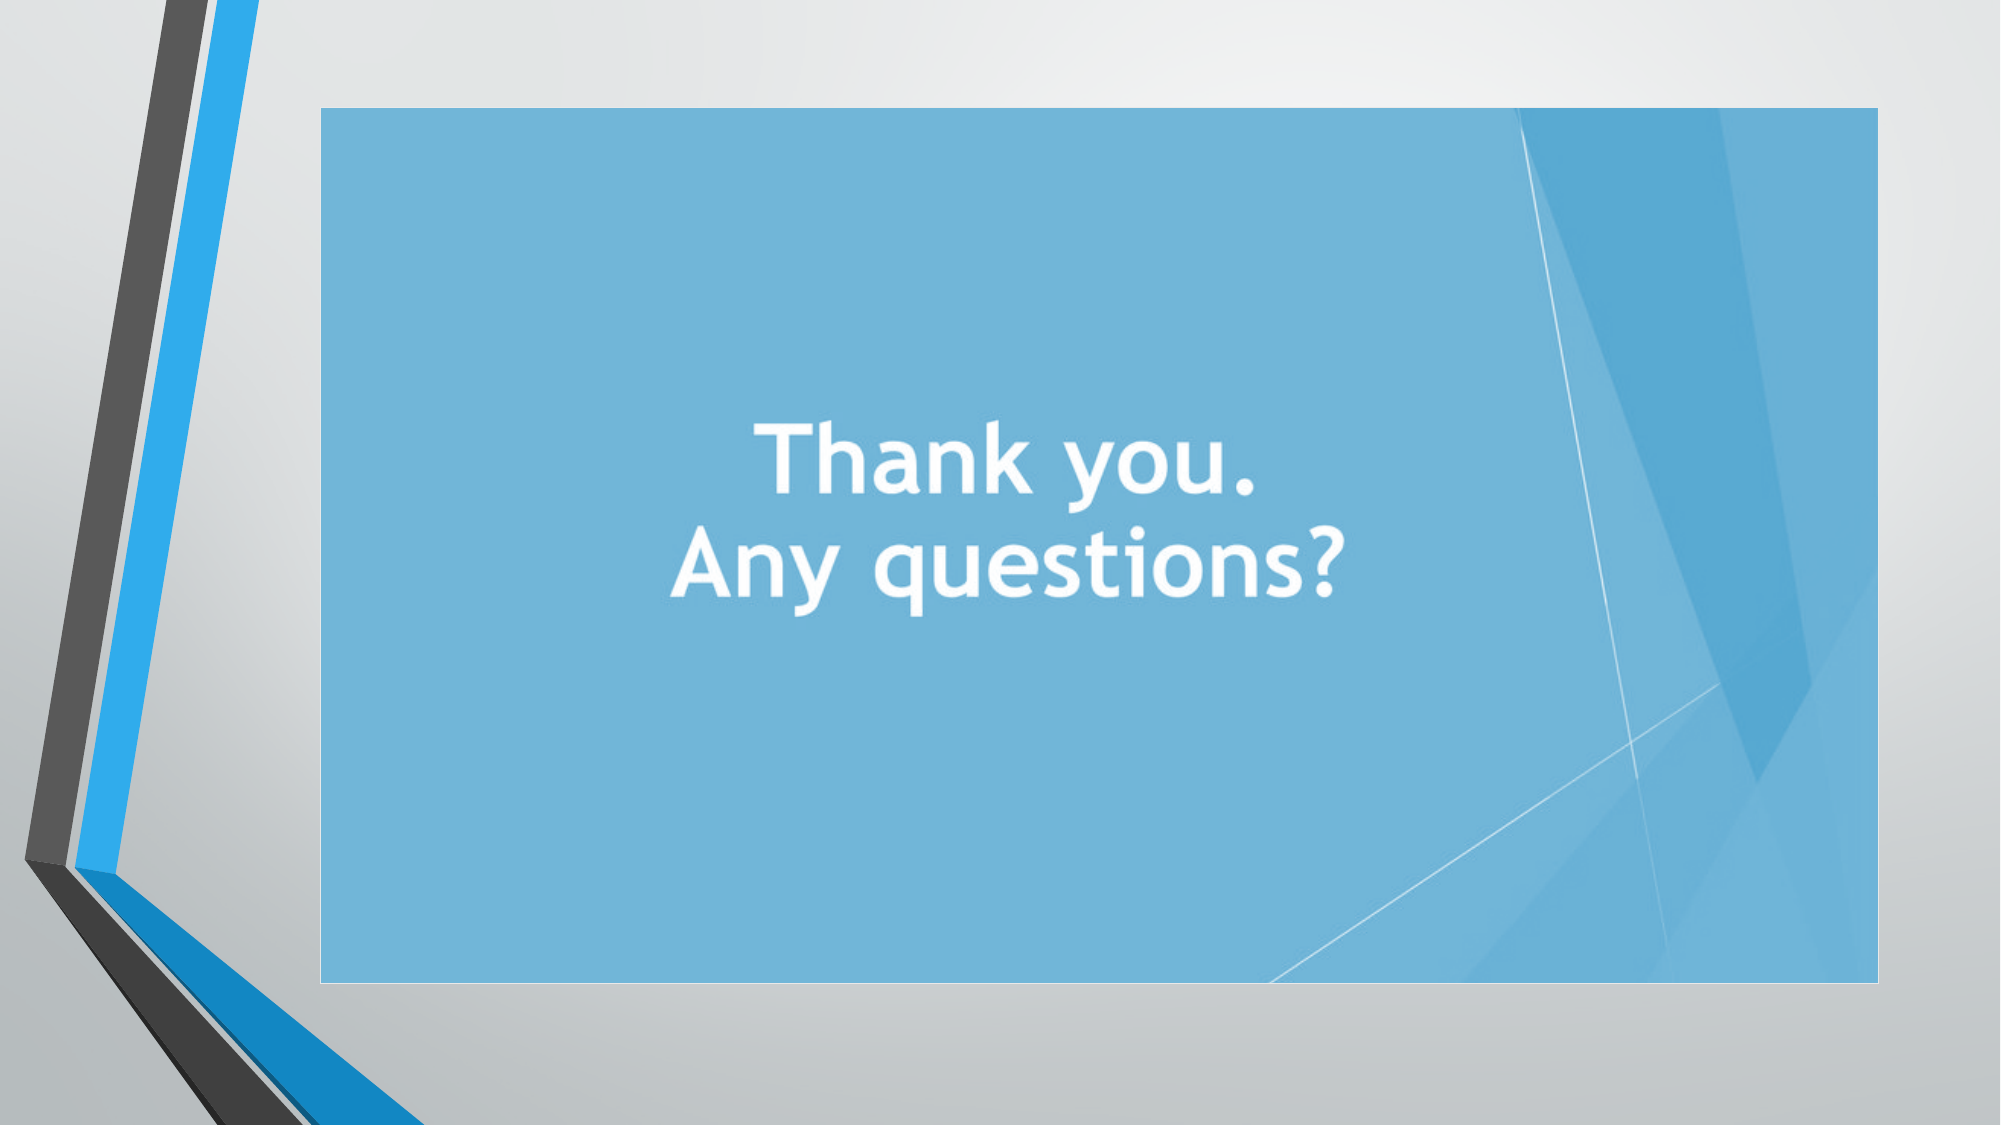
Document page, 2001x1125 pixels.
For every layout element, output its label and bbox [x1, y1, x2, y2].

picture [320, 107, 1879, 985]
